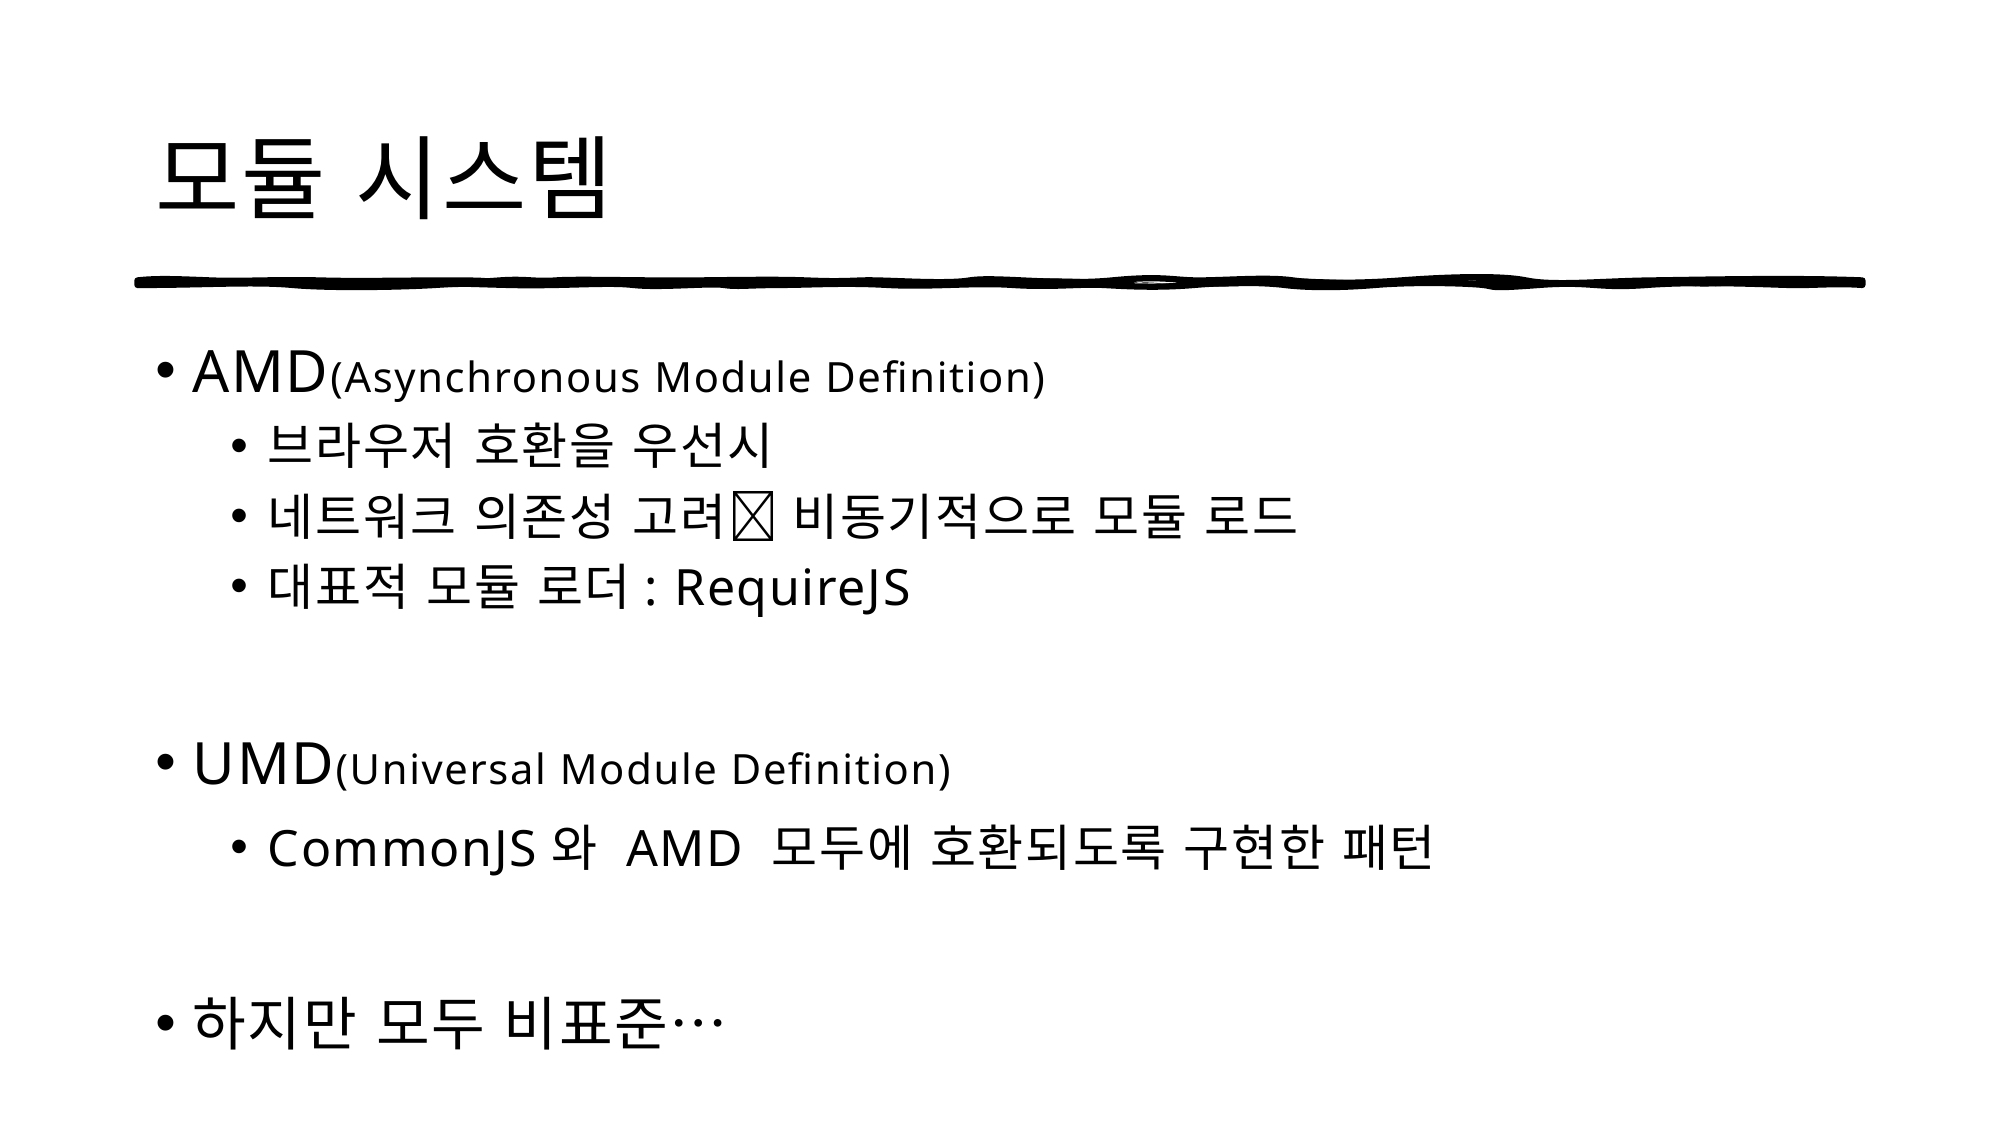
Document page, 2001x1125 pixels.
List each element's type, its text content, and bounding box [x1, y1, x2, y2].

list AMD(Asynchronous Module Definition) 브라우저 호환을 우선시 네트워크 의존성 고려 비동기적으로 모듈 로드 대표적 모듈 로더: RequireJS UMD(Universal Module Definition) CommonJS와 AMD 모두에 호환되도록 구현한 패턴 하지만 모두 비표준… [137, 316, 1863, 1075]
title 모듈 시스템 [137, 59, 1863, 278]
